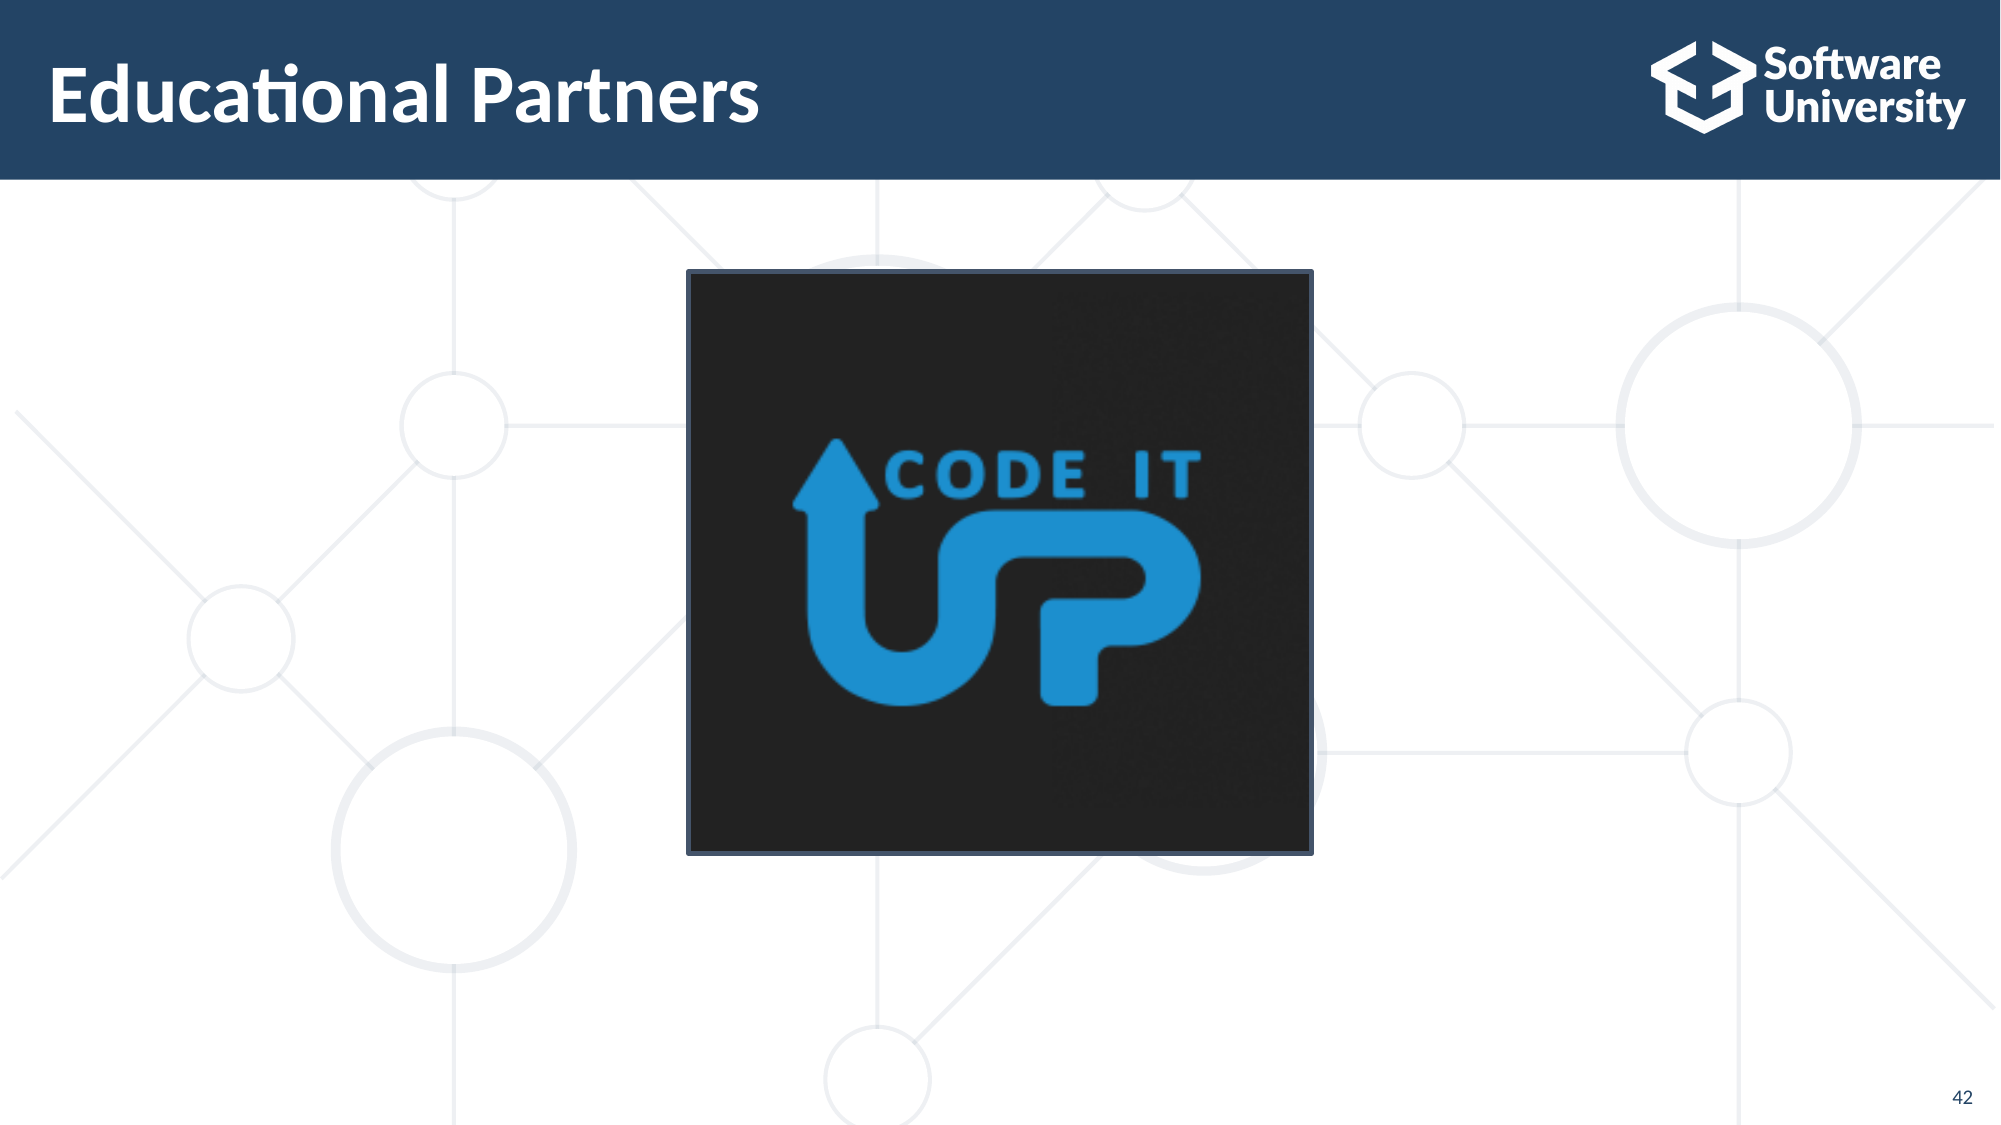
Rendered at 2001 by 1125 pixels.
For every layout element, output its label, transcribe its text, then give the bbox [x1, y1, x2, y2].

picture [690, 273, 1310, 852]
picture [1651, 41, 1966, 134]
title Educational Partners [31, 16, 1625, 162]
slide_number 42 [1927, 1067, 1989, 1117]
